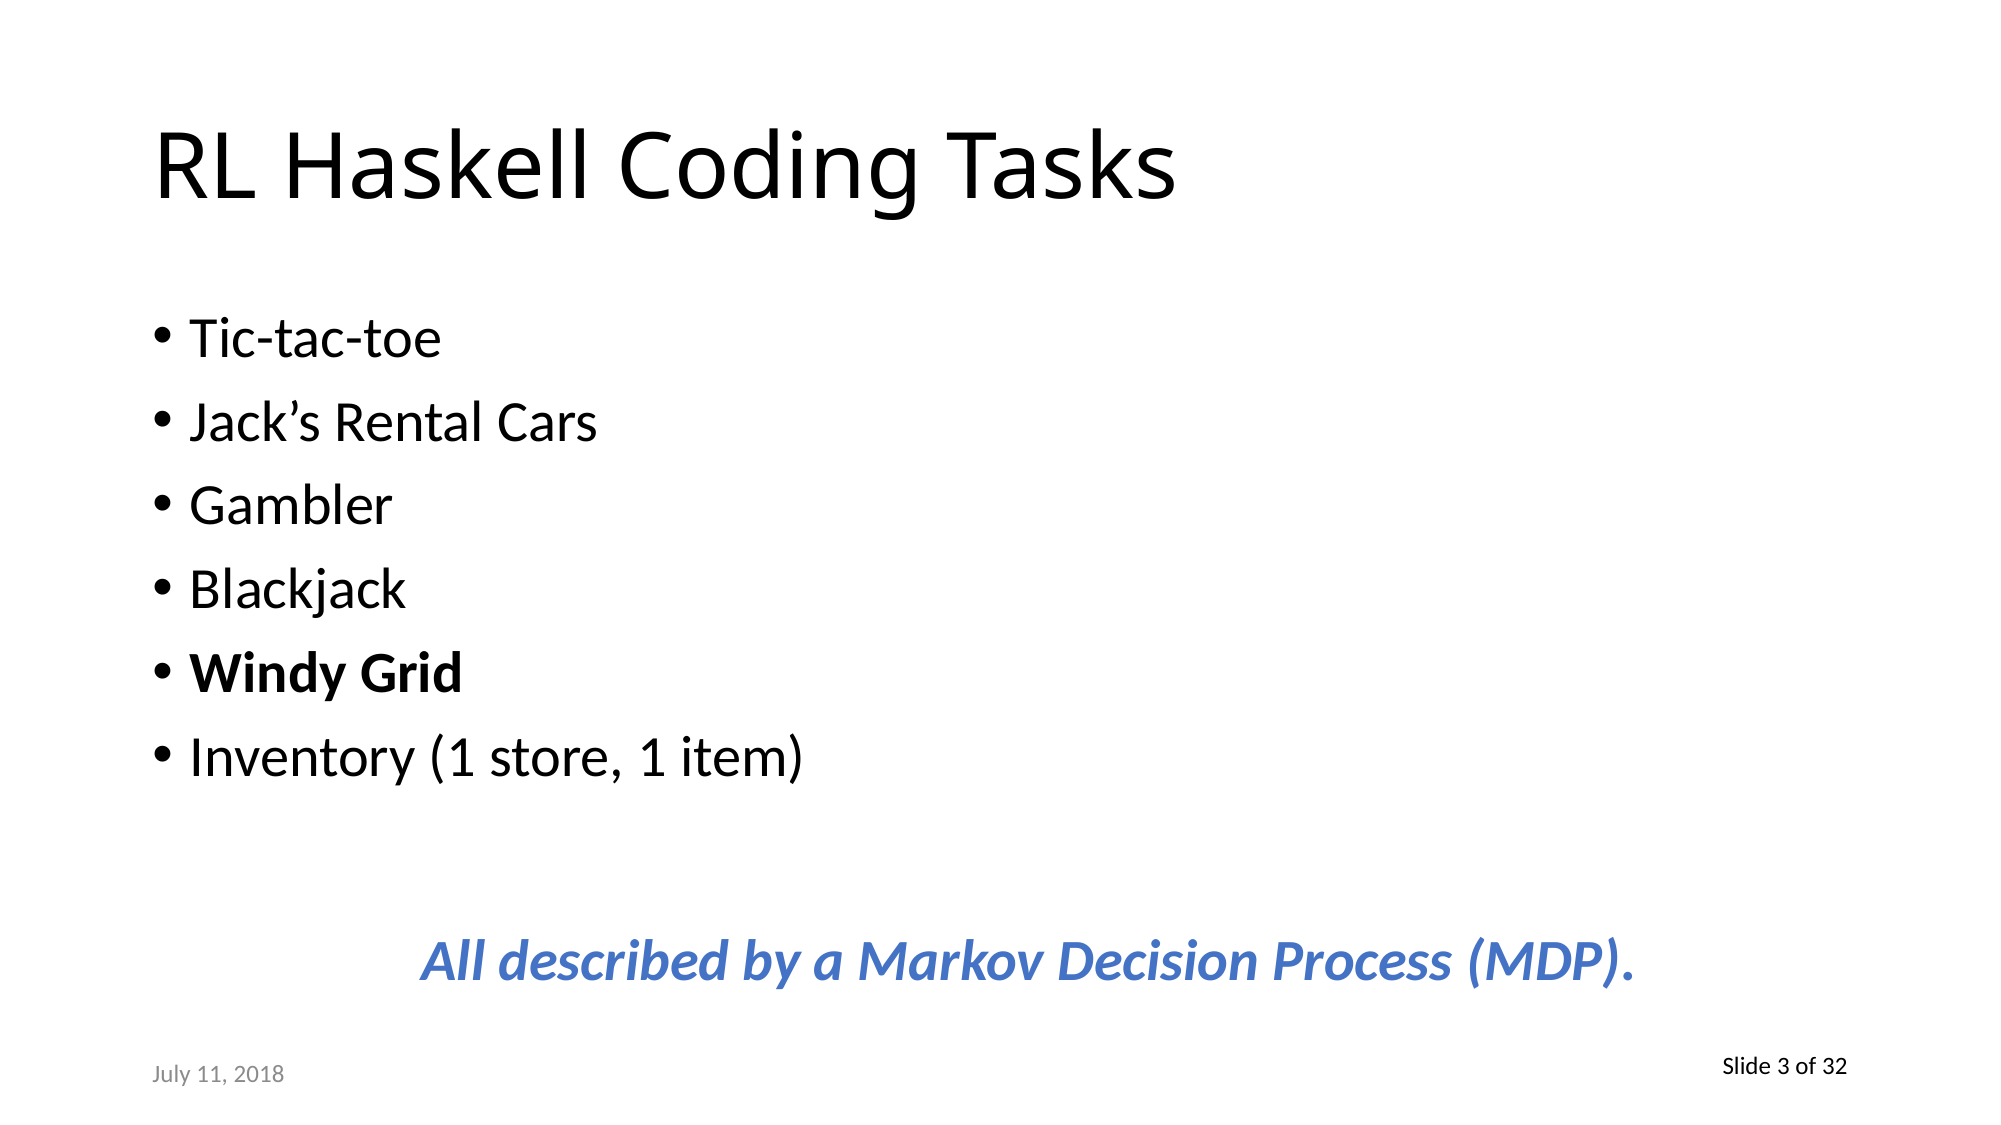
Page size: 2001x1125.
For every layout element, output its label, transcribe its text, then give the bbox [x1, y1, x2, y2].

text_box All described by a Markov Decision Process (MDP). [196, 914, 1863, 1000]
title RL Haskell Coding Tasks [137, 59, 1863, 278]
list Tic-tac-toe Jack’s Rental Cars Gambler Blackjack Windy Grid Inventory (1 store, 1 item) [137, 299, 1863, 1014]
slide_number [137, 1042, 588, 1103]
